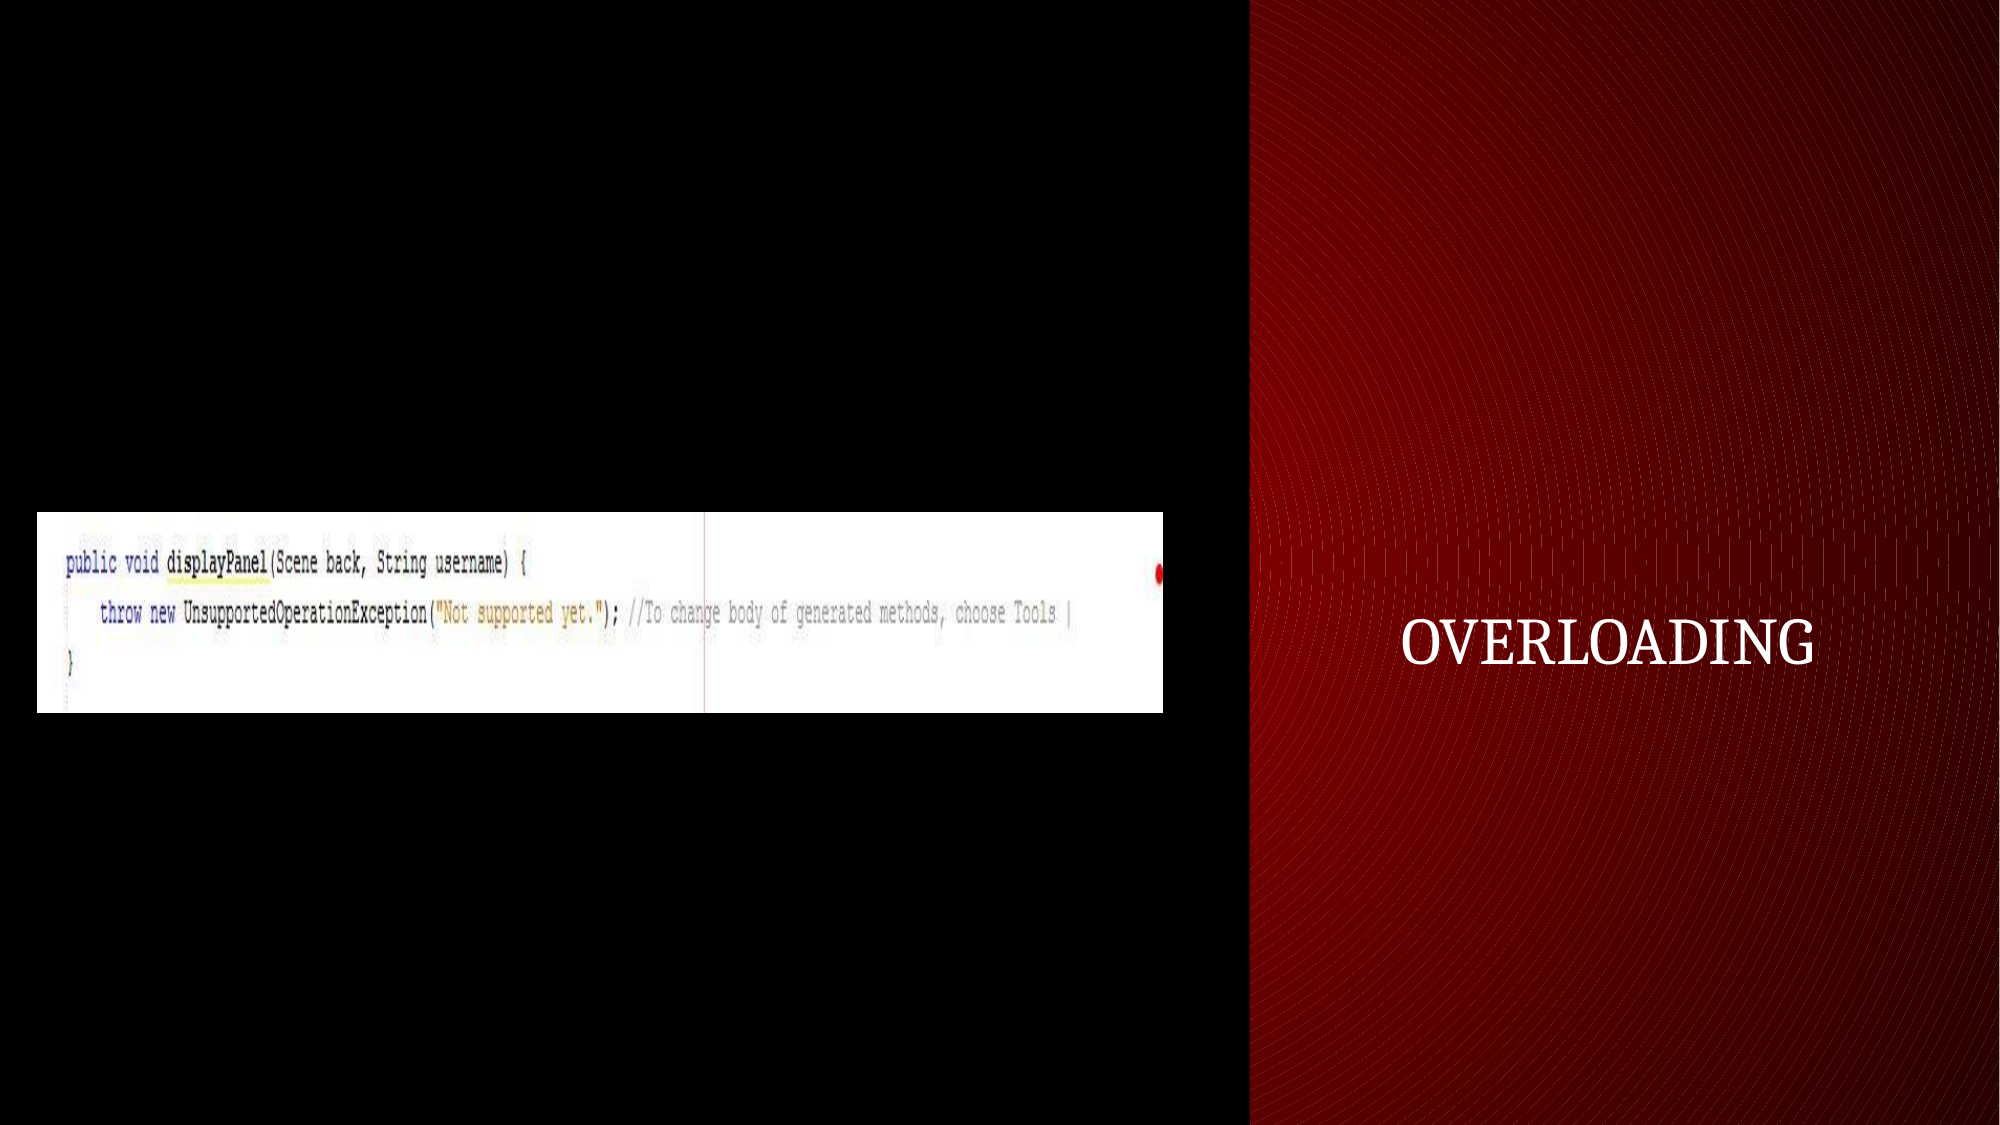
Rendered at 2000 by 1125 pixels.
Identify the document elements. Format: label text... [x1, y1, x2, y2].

title OVERLOADING [1282, 79, 1933, 688]
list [36, 511, 1163, 713]
